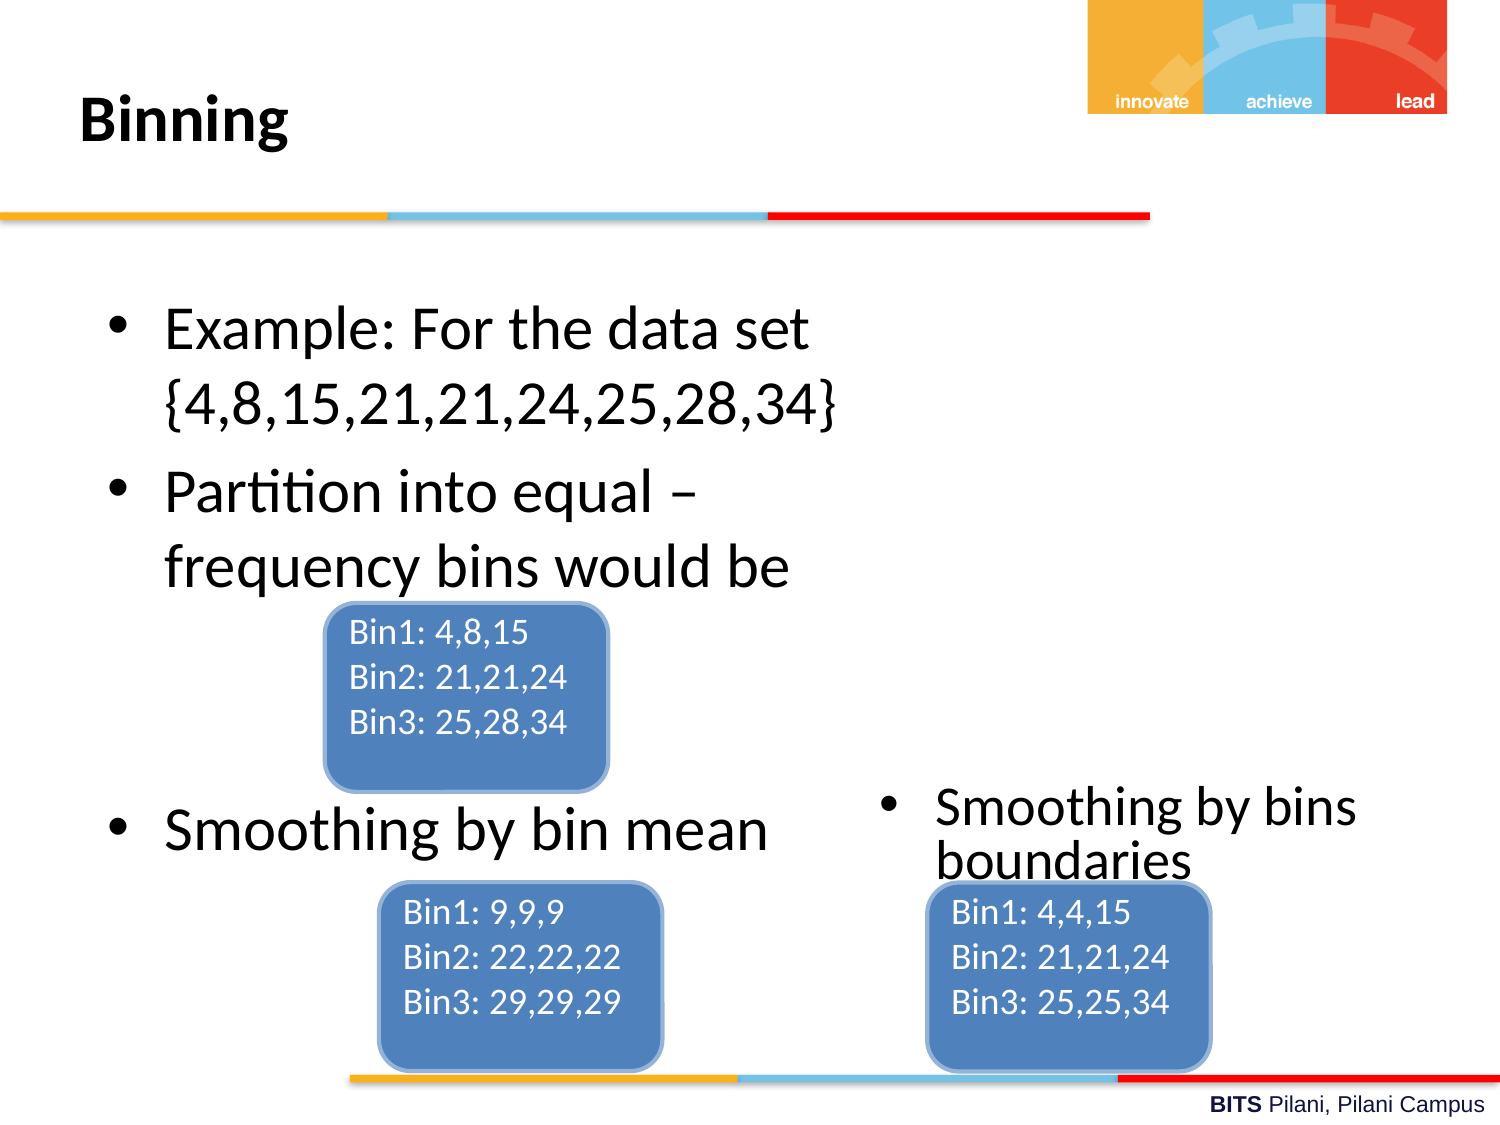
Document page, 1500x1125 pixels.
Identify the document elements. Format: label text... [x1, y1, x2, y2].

text_box Bin1: 4,4,15 Bin2: 21,21,24 Bin3: 25,25,34 [925, 880, 1213, 1074]
text_box Bin1: 9,9,9 Bin2: 22,22,22 Bin3: 29,29,29 [376, 880, 665, 1074]
title Binning [64, 45, 1069, 185]
text_box Bin1: 4,8,15 Bin2: 21,21,24 Bin3: 25,28,34 [322, 600, 611, 794]
picture [1087, 0, 1448, 114]
list Example: For the data set {4,8,15,21,21,24,25,28,34} Partition into equal – frequency bins would be Smoothing by bin mean [92, 278, 869, 927]
text_box Smoothing by bins boundaries [864, 775, 1500, 1125]
